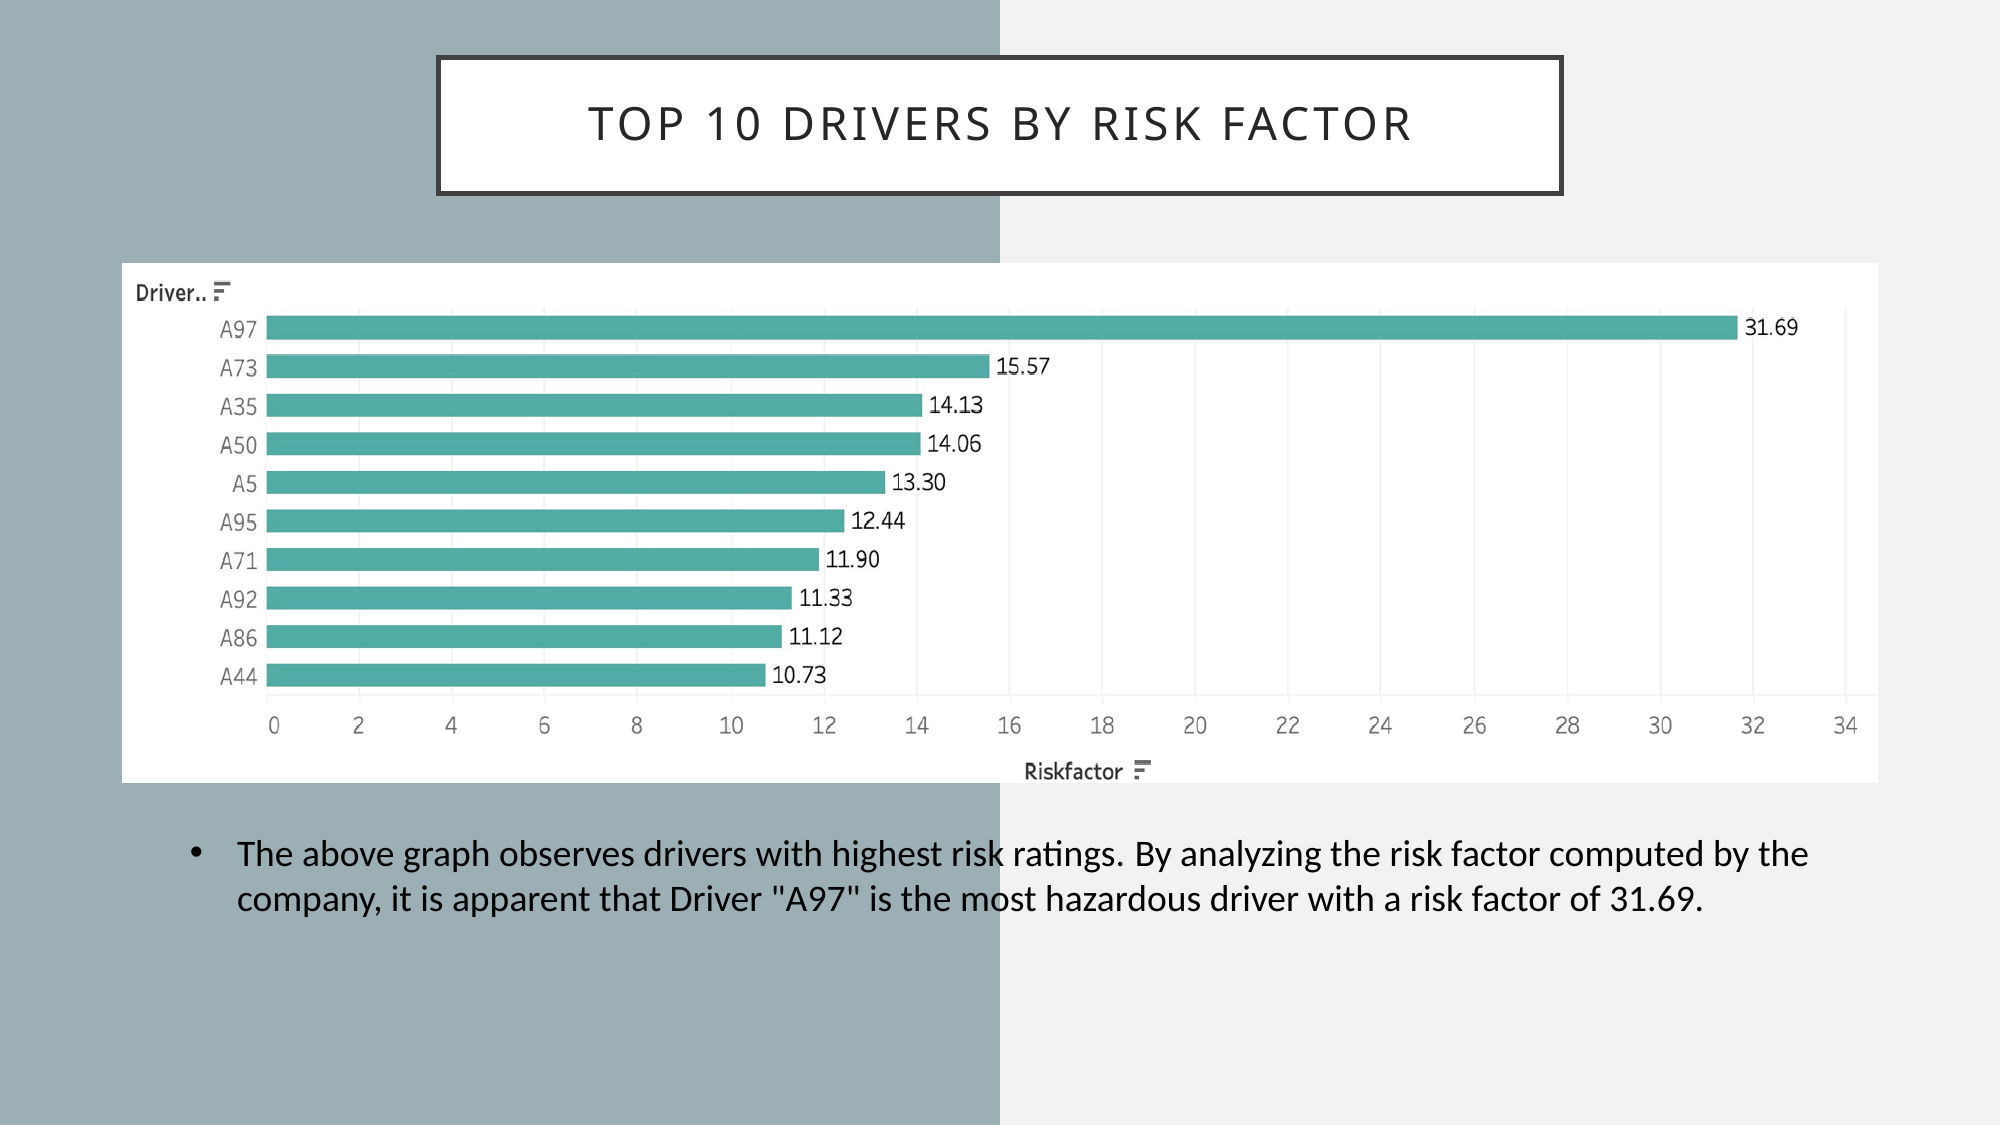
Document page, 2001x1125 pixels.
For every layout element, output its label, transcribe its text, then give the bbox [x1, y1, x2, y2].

title Top 10 Drivers by Risk factor [436, 55, 1564, 196]
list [122, 263, 1877, 783]
list The above graph observes drivers with highest risk ratings. By analyzing the risk factor computed by the company, it is apparent that Driver "A97" is the most hazardous driver with a risk factor of 31.69. [122, 821, 1878, 1012]
